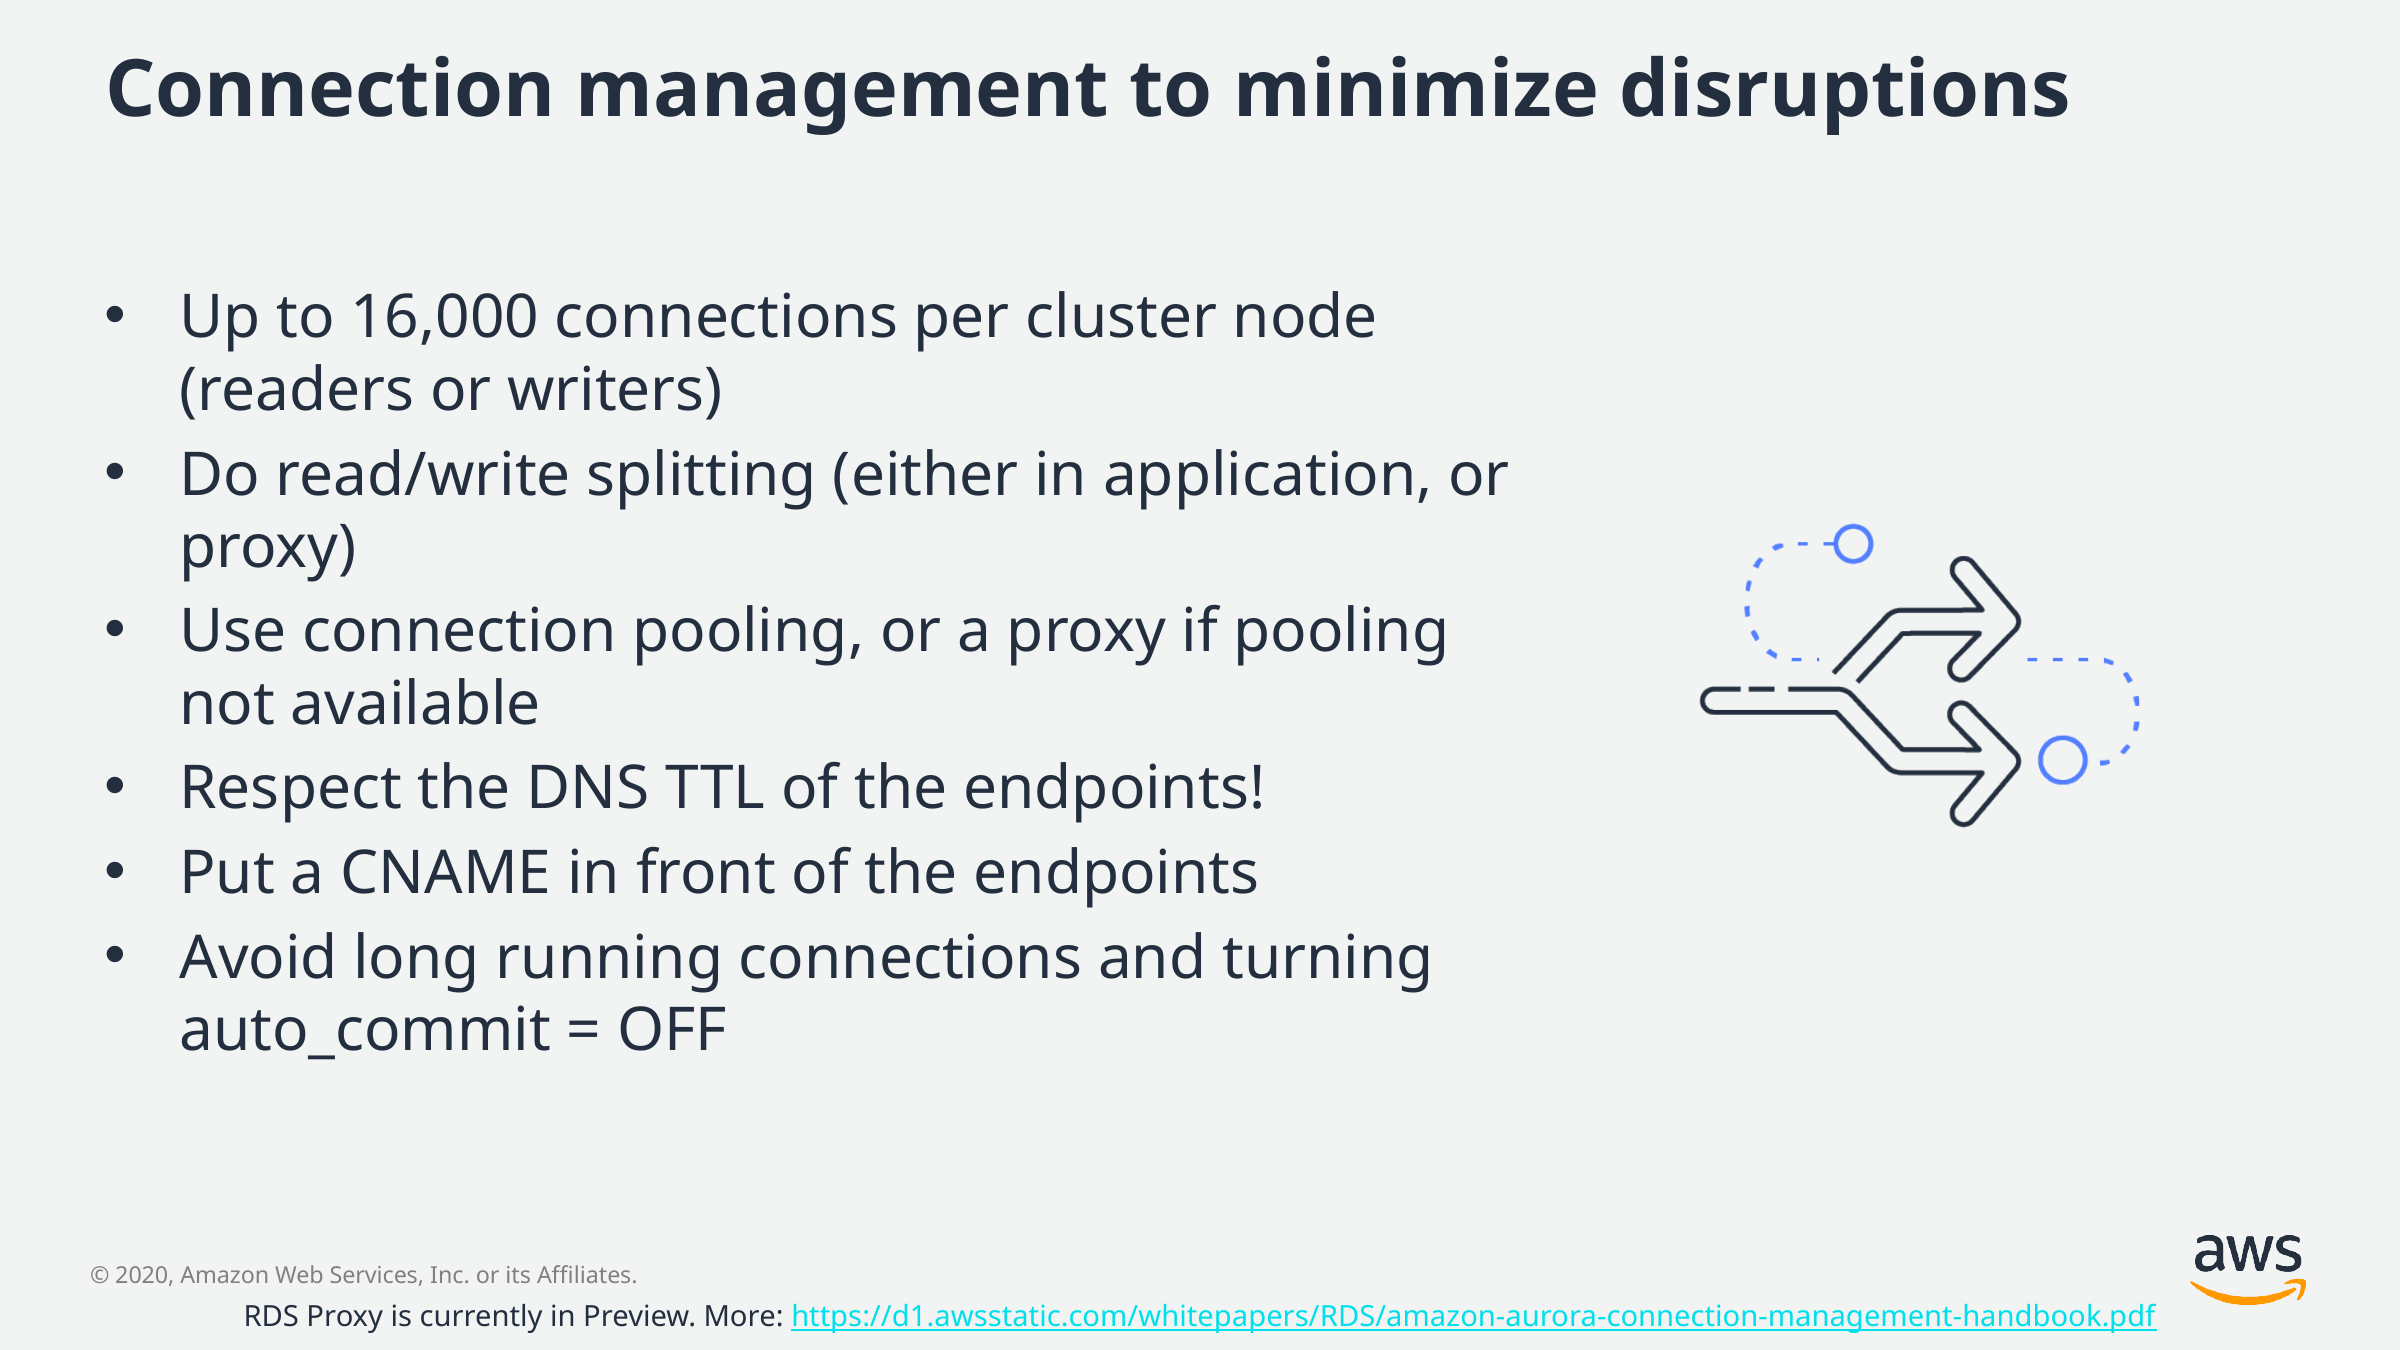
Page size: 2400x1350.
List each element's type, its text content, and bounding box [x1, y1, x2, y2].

picture [1663, 420, 2174, 930]
picture [2190, 1235, 2306, 1305]
list Up to 16,000 connections per cluster node (readers or writers) Do read/write splitting (either in application, or proxy) Use connection pooling, or a proxy if pooling not available Respect the DNS TTL of the endpoints! Put a CNAME in front of the endpoints Avoid long running connections and turning auto_commit = OFF [89, 270, 1552, 1203]
text_box RDS Proxy is currently in Preview. More: https://d1.awsstatic.com/whitepapers/RDS/amazon-aurora-connection-management-handbook.pdf [228, 1290, 2172, 1345]
title Connection management to minimize disruptions [90, 30, 2307, 174]
